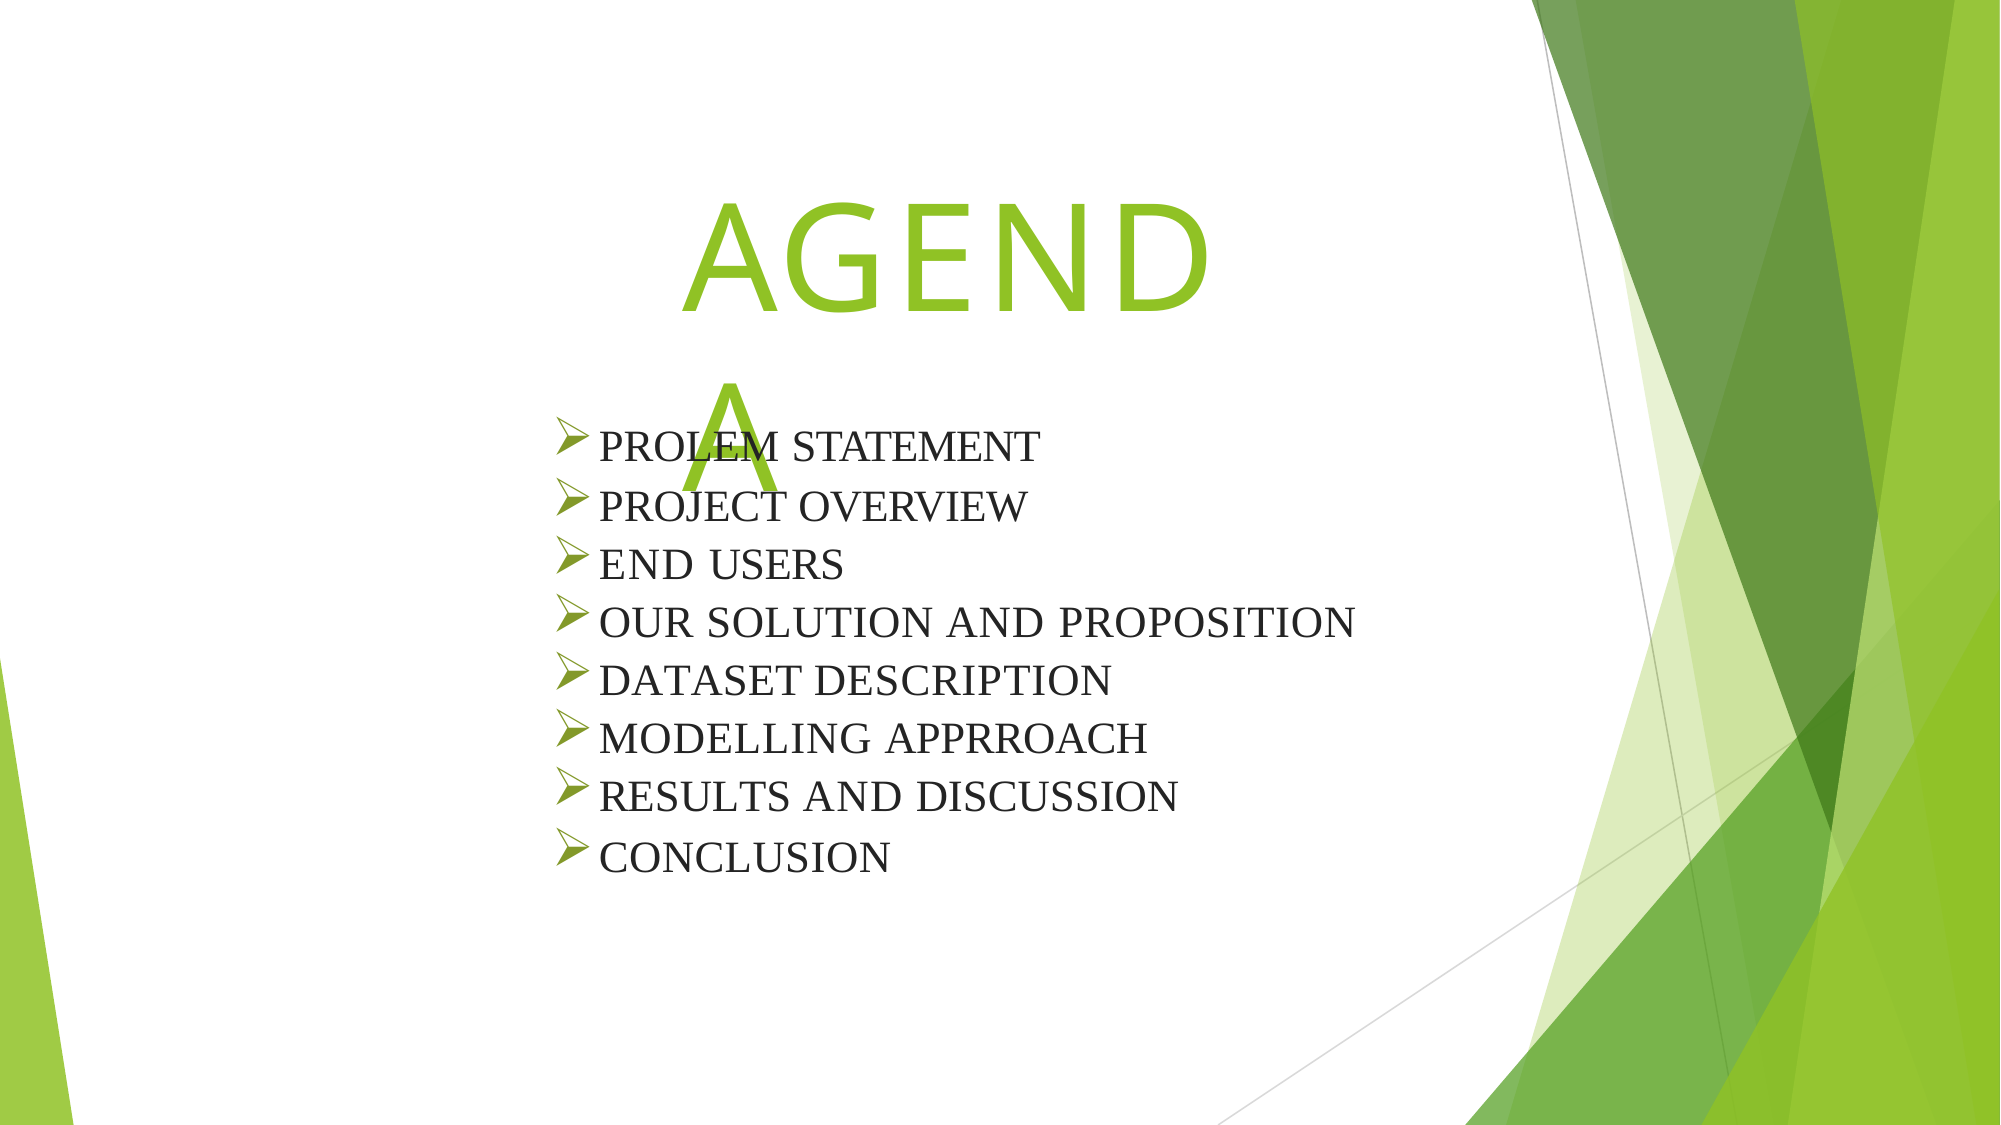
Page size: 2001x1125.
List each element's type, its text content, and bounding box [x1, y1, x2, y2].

text_box PROLEM STATEMENT PROJECT OVERVIEW END USERS OUR SOLUTION AND PROPOSITION DATASET DESCRIPTION MODELLING APPRROACH RESULTS AND DISCUSSION CONCLUSION [549, 412, 1363, 881]
title AGENDA [680, 159, 1242, 412]
